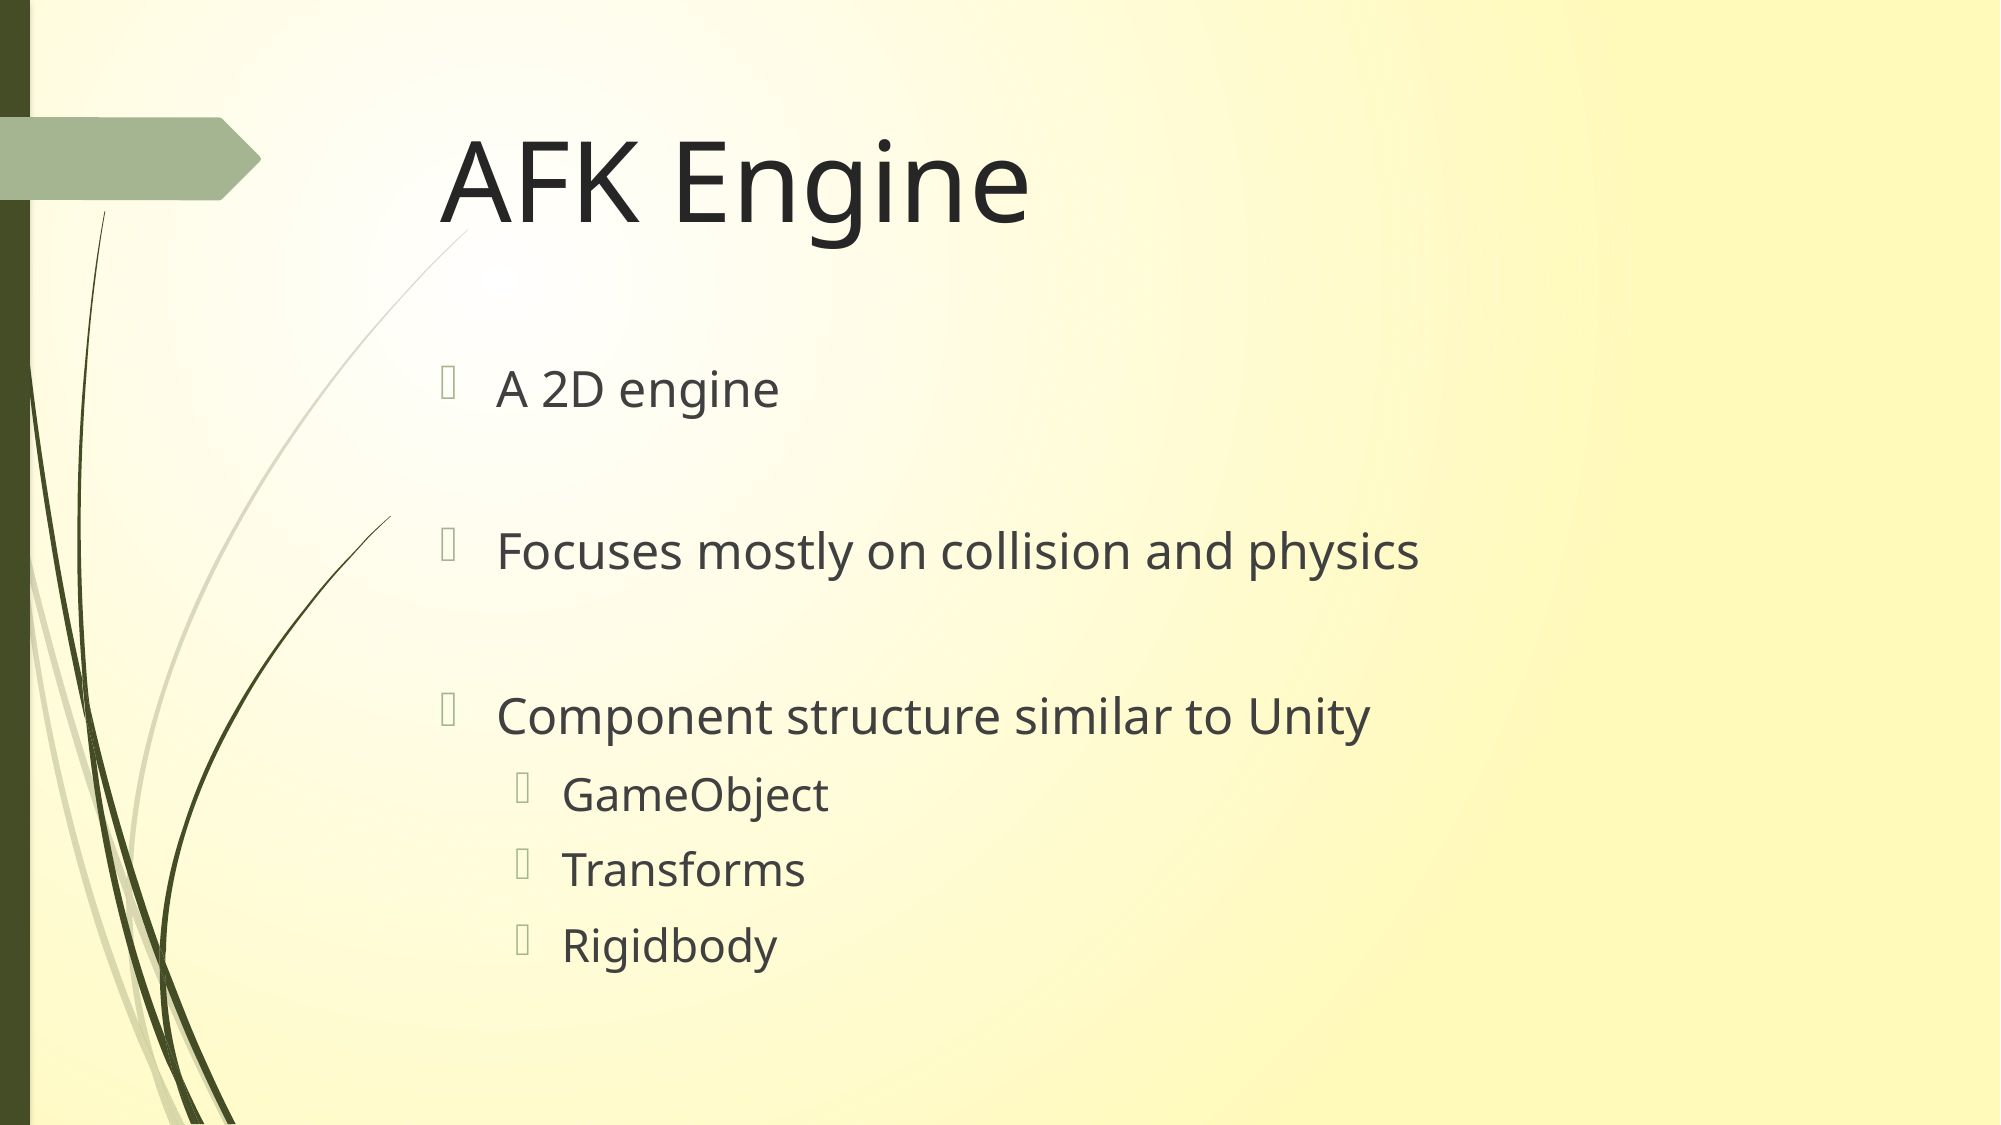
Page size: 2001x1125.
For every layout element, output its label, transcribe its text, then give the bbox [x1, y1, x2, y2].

list A 2D engine Focuses mostly on collision and physics Component structure similar to Unity GameObject Transforms Rigidbody [424, 350, 1888, 1071]
title AFK Engine [425, 102, 1888, 313]
